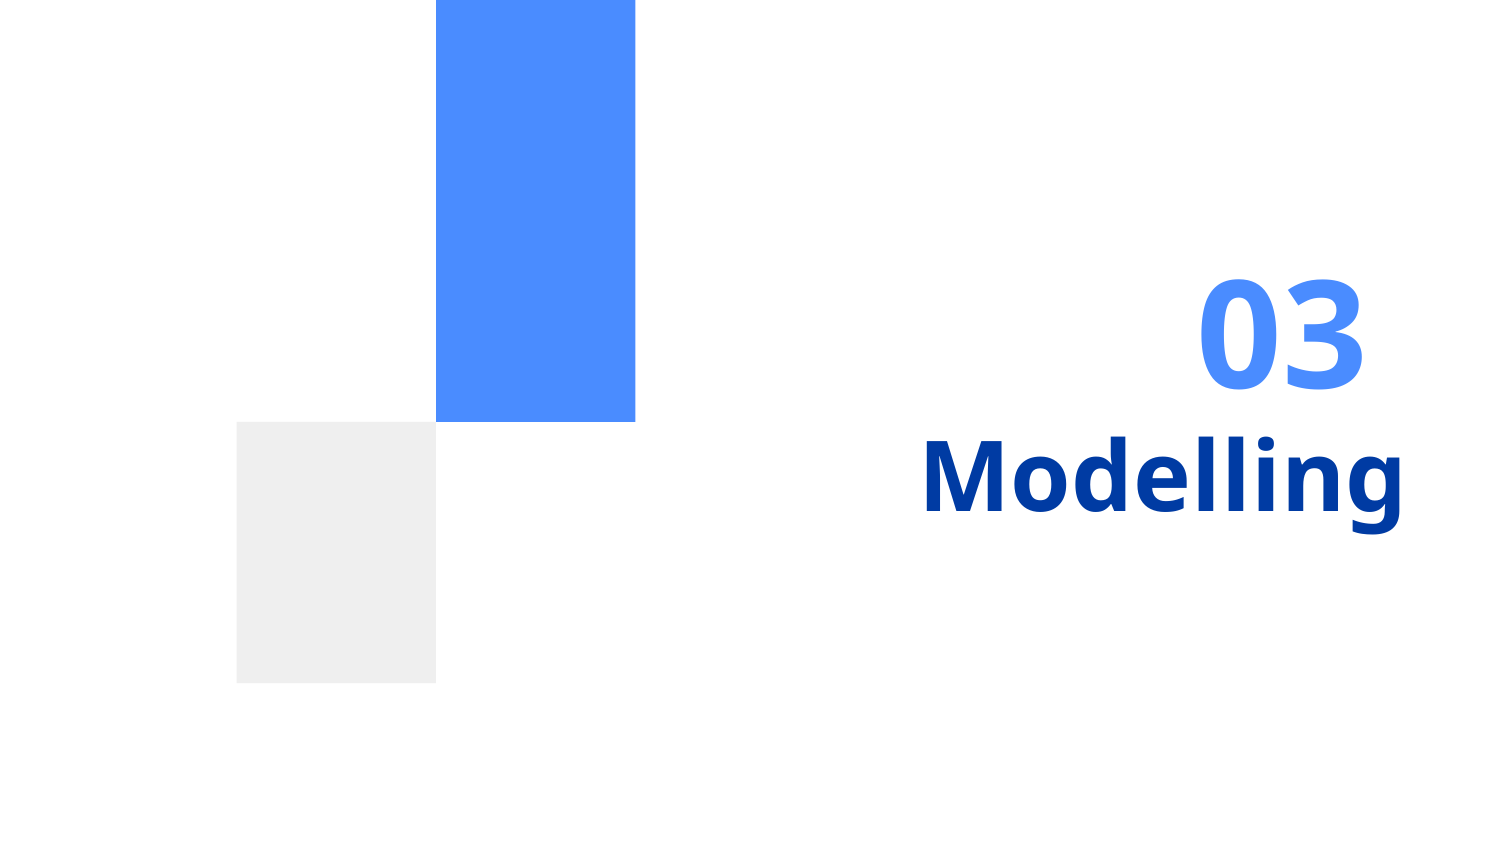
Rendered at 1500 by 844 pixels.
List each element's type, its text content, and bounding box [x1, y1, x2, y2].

title 03 [650, 246, 1383, 435]
title Modelling [650, 402, 1424, 542]
